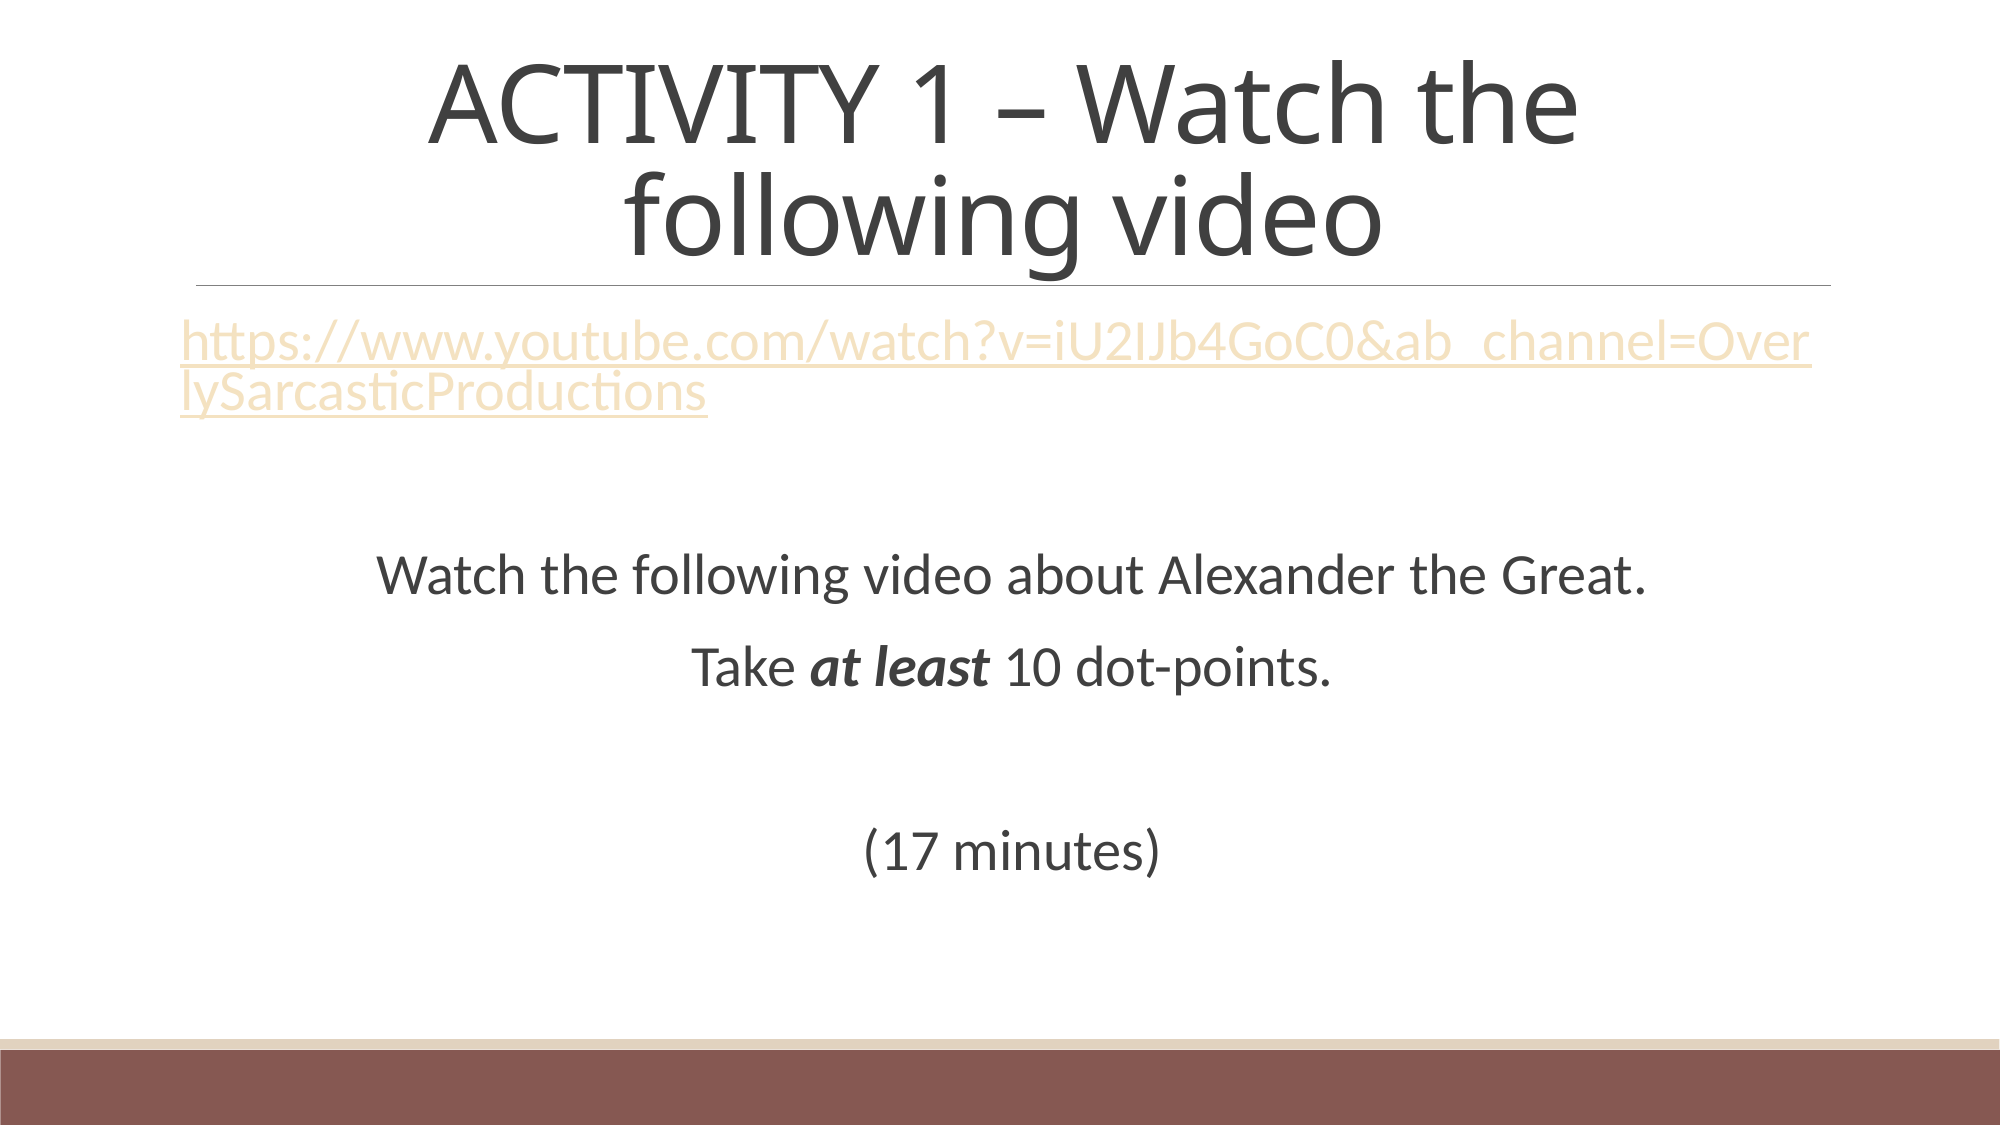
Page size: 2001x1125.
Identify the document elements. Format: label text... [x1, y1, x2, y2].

list https://www.youtube.com/watch?v=iU2IJb4GoC0&ab_channel=OverlySarcasticProductions Watch the following video about Alexander the Great. Take at least 10 dot-points. (17 minutes) [180, 302, 1830, 963]
title ACTIVITY 1 – Watch the following video [180, 47, 1830, 285]
